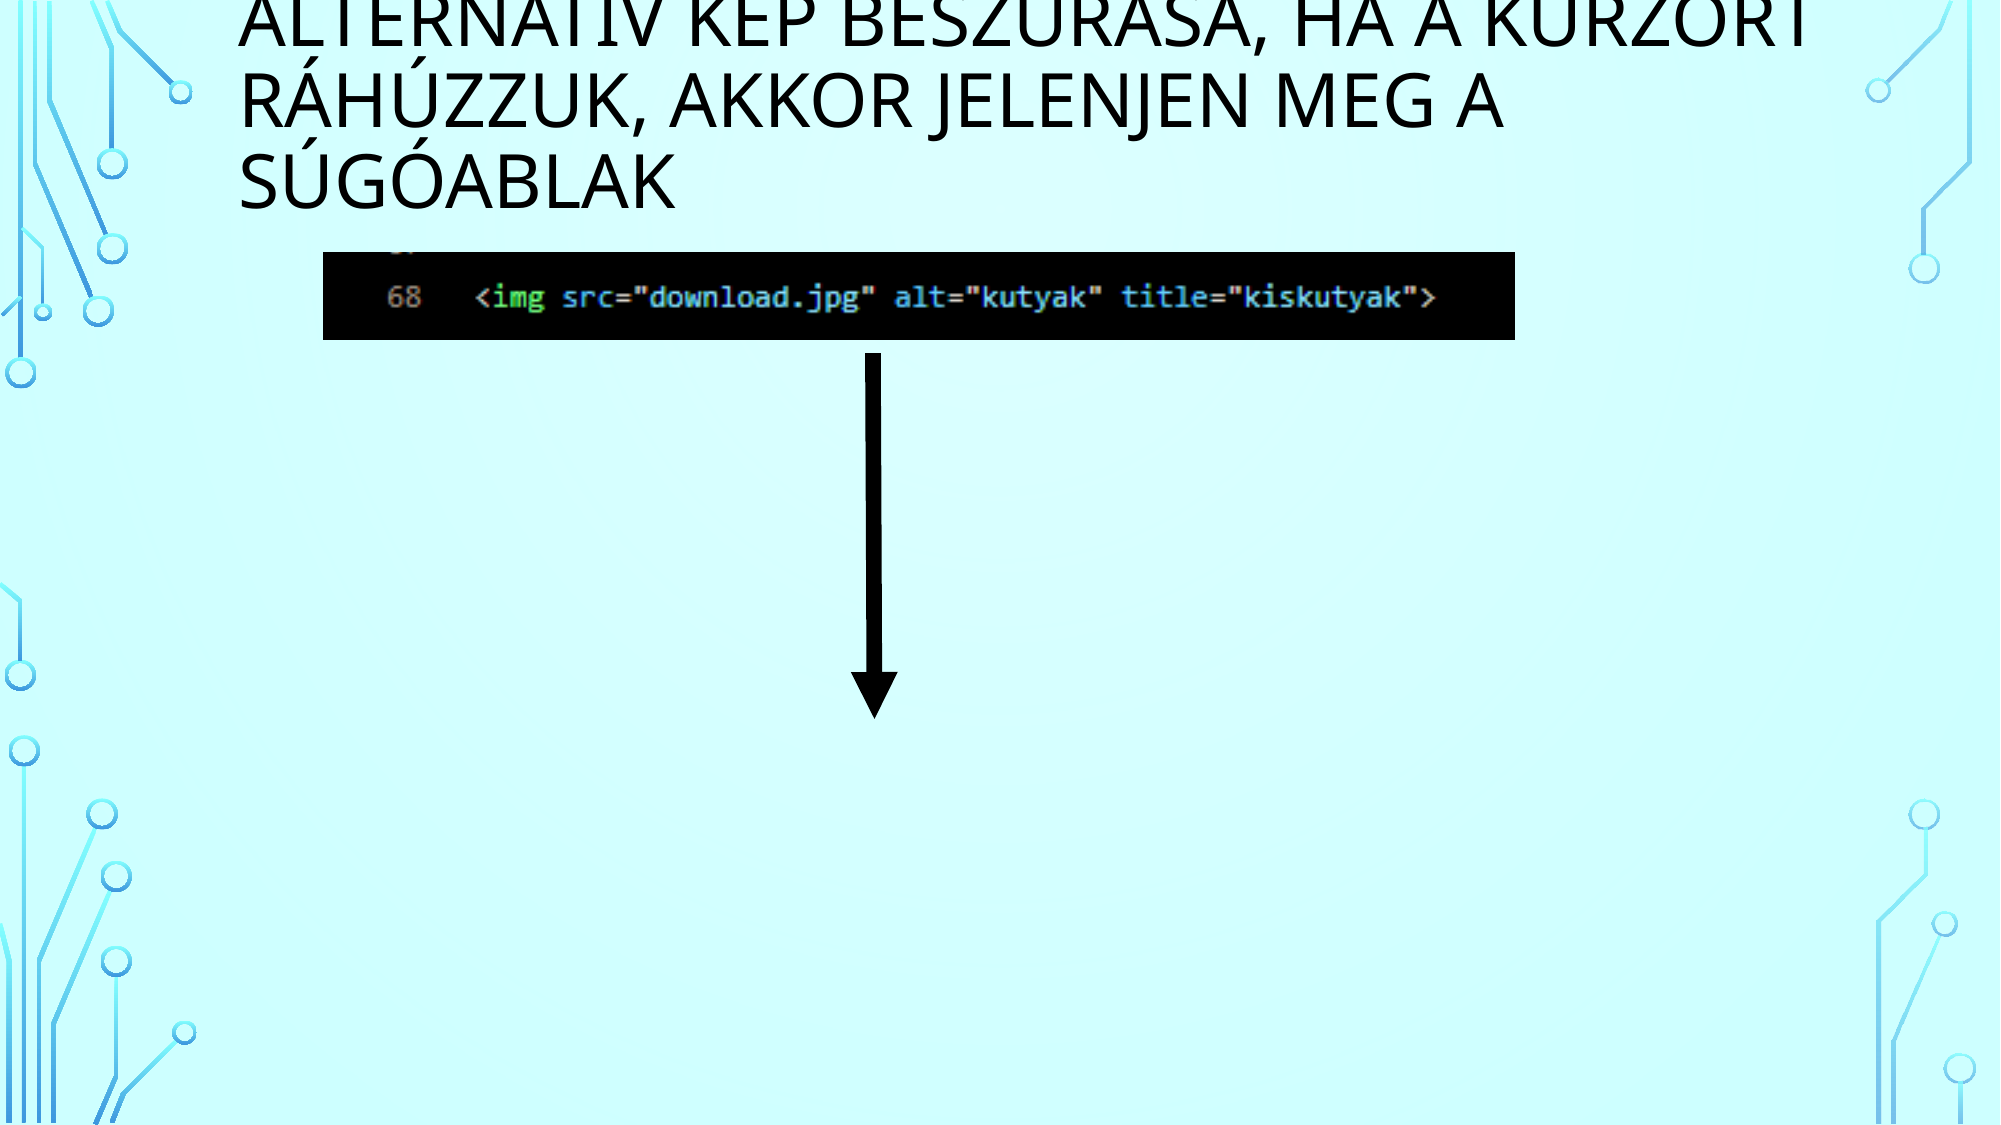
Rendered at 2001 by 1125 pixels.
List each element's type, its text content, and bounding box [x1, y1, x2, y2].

picture [323, 252, 1515, 341]
title ALTERNATÍV KÉP BESZÚRÁSA, HA A KÚRZORT RÁHÚZZUK, AKKOR JELENJEN MEG A SÚGÓABLAK [223, 0, 1867, 253]
